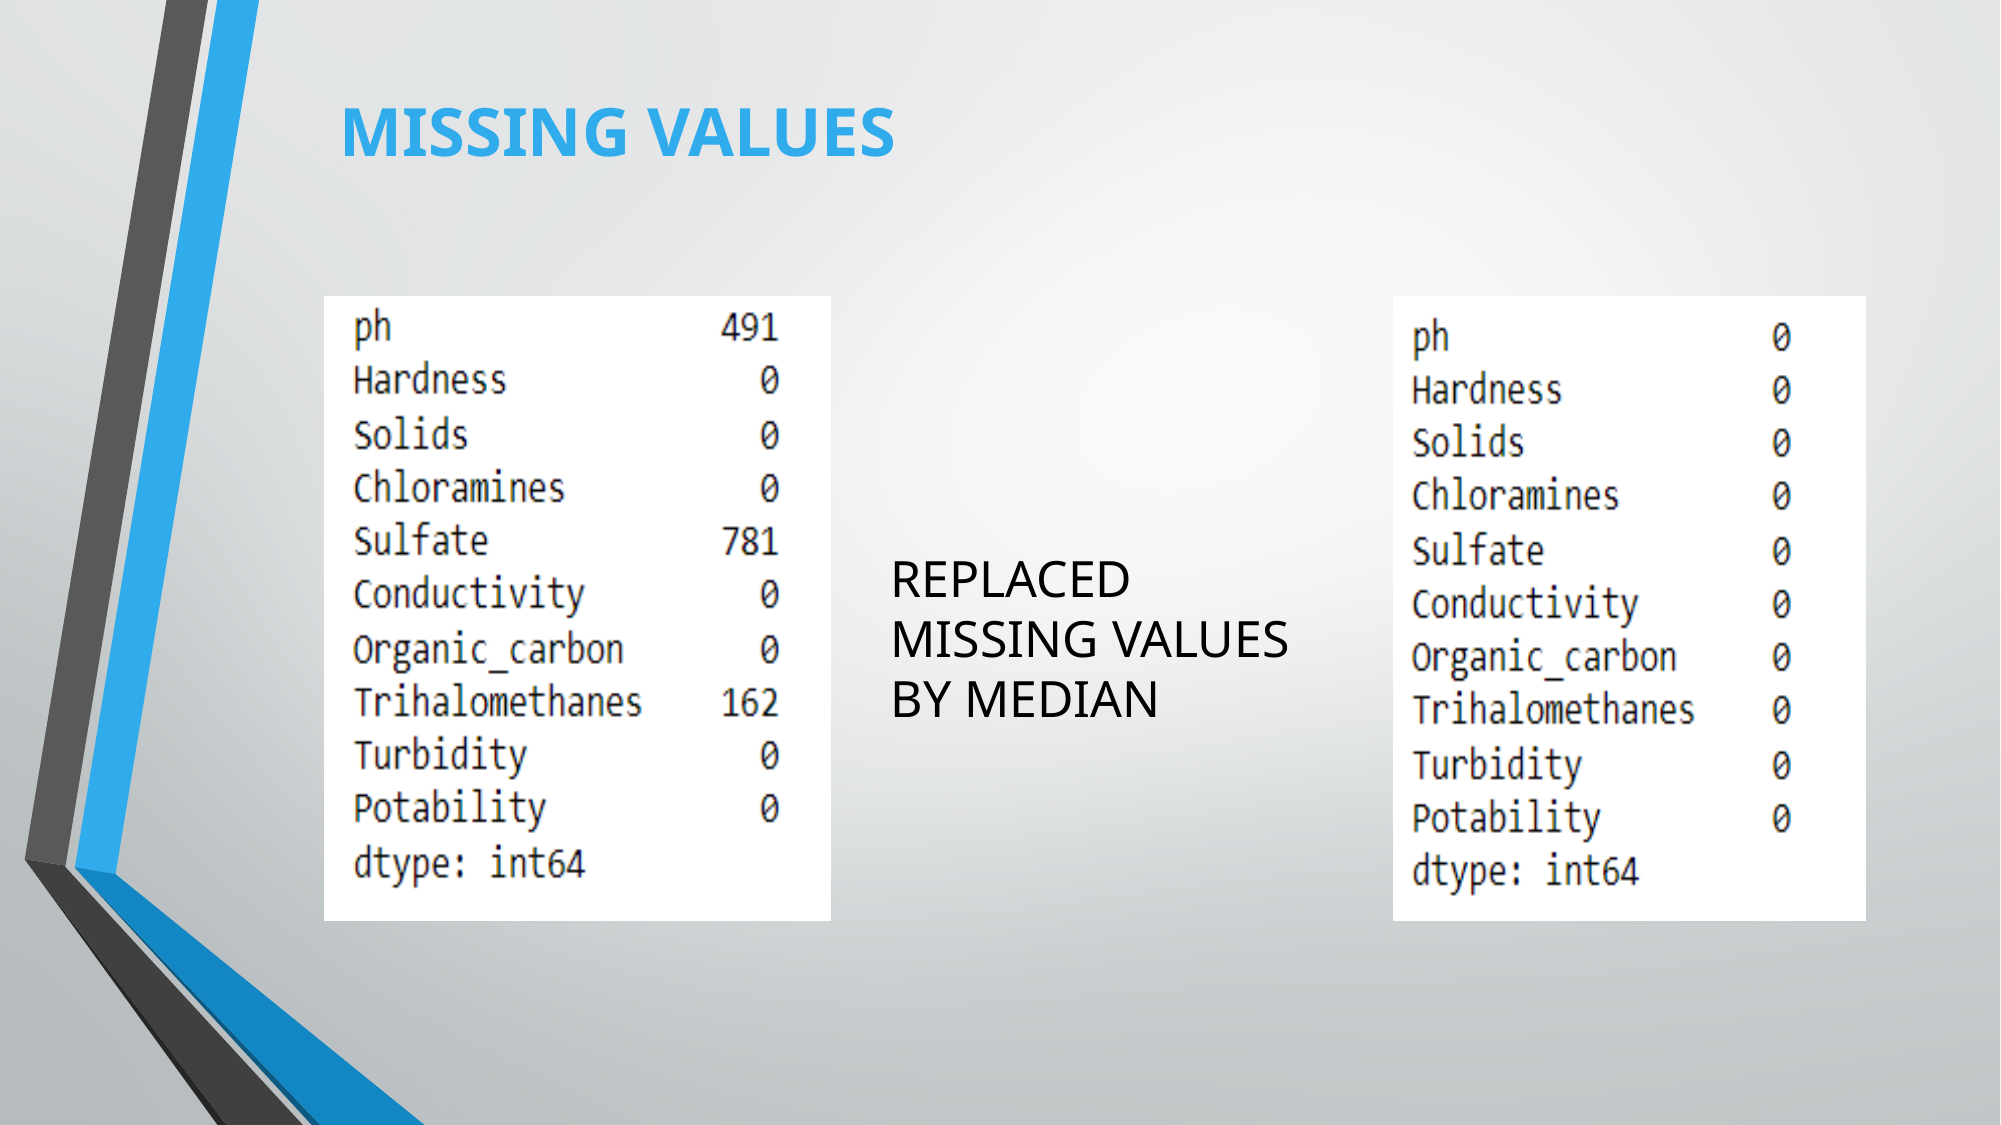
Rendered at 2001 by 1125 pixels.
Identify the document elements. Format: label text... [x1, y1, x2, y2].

text_box MISSING VALUES [324, 82, 1325, 177]
picture [1393, 296, 1867, 921]
picture [324, 296, 831, 921]
text_box REPLACED MISSING VALUES BY MEDIAN [875, 540, 1349, 736]
